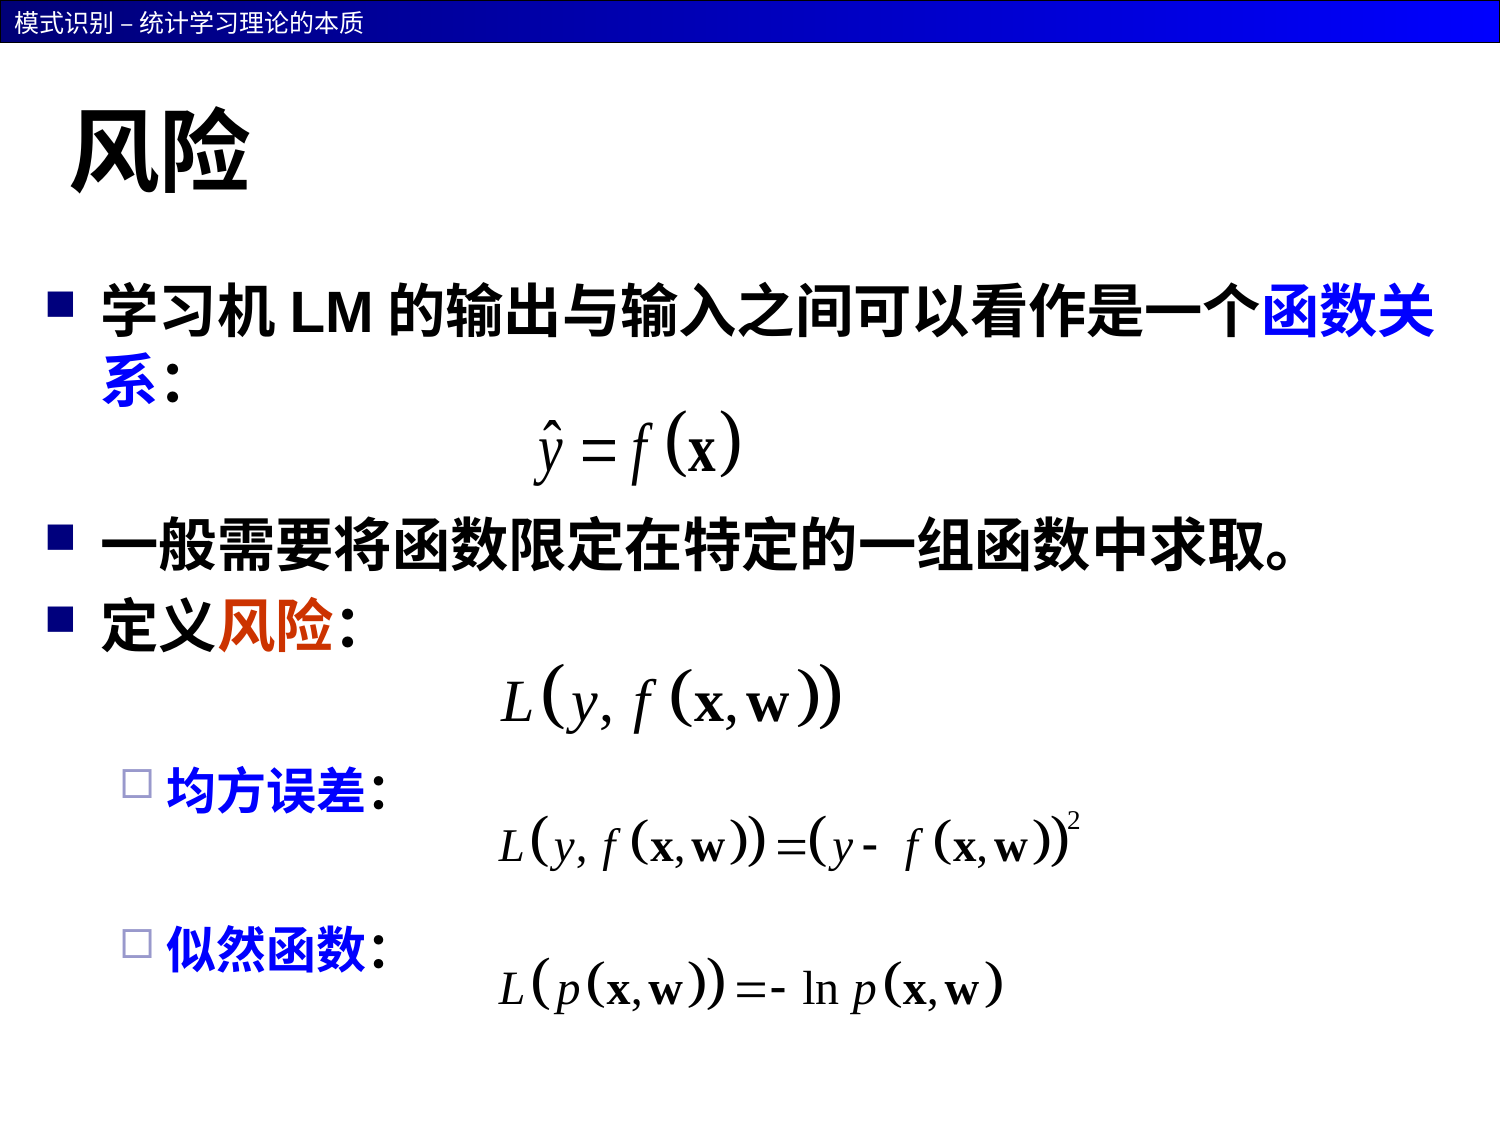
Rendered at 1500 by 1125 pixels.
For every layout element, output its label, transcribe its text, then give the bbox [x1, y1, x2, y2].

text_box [489, 798, 1089, 889]
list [525, 396, 748, 513]
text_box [489, 656, 850, 757]
title 风险 [53, 54, 1459, 244]
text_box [489, 951, 1007, 1033]
